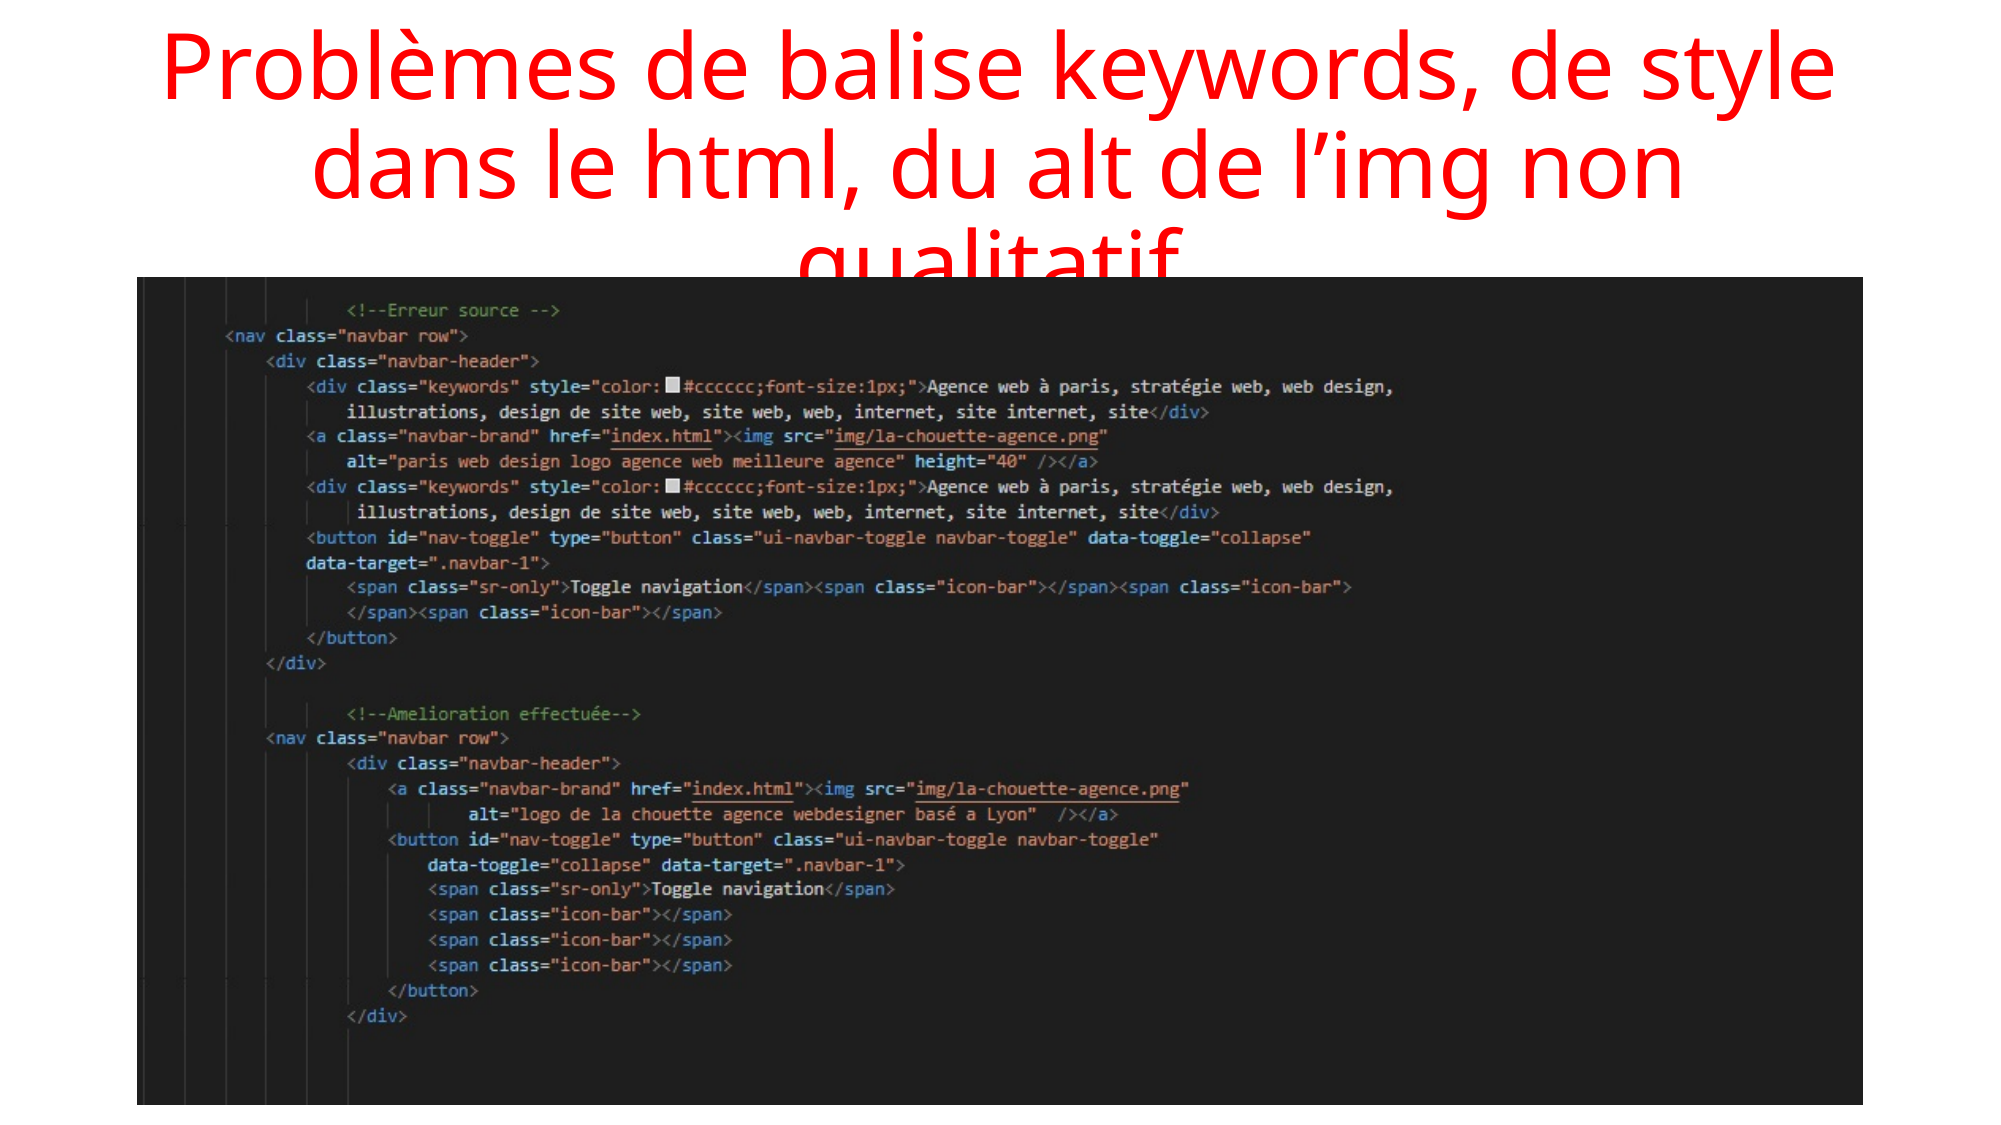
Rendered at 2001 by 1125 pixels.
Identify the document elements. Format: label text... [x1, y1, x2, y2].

title Problèmes de balise keywords, de style dans le html, du alt de l’img non qualitatif [137, 59, 1863, 277]
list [137, 277, 1863, 1105]
